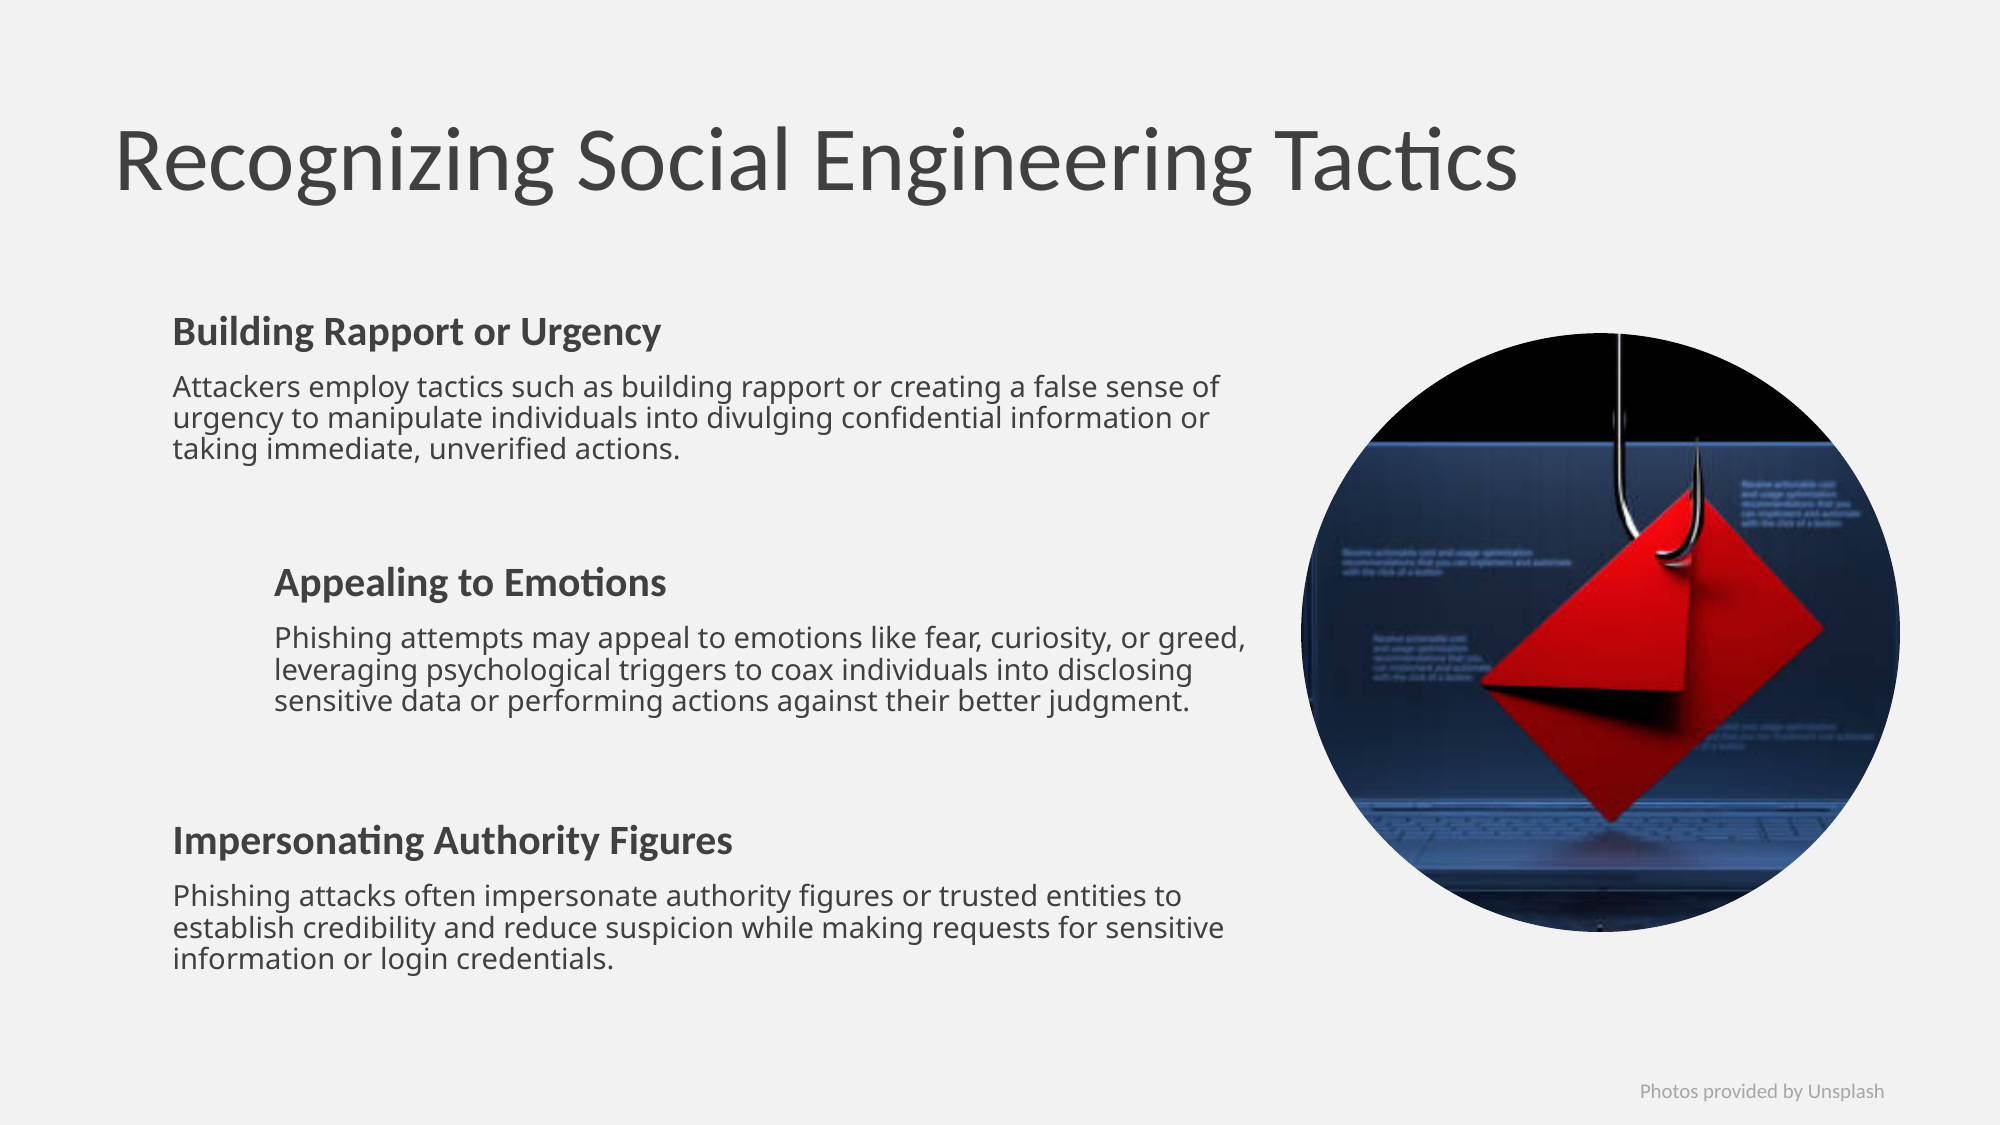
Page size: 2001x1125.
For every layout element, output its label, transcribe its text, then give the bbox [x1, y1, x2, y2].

list Attackers employ tactics such as building rapport or creating a false sense of urgency to manipulate individuals into divulging confidential information or taking immediate, unverified actions. [157, 364, 1301, 480]
list Building Rapport or Urgency [157, 264, 1302, 362]
list Appealing to Emotions [259, 515, 1267, 613]
list Impersonating Authority Figures [157, 773, 1301, 872]
list Photos provided by Unsplash [1367, 1072, 1900, 1103]
list Phishing attempts may appeal to emotions like fear, curiosity, or greed, leveraging psychological triggers to coax individuals into disclosing sensitive data or performing actions against their better judgment. [259, 615, 1267, 732]
title Recognizing Social Engineering Tactics [99, 59, 1900, 262]
picture [1301, 333, 1900, 933]
list Phishing attacks often impersonate authority figures or trusted entities to establish credibility and reduce suspicion while making requests for sensitive information or login credentials. [157, 874, 1302, 990]
